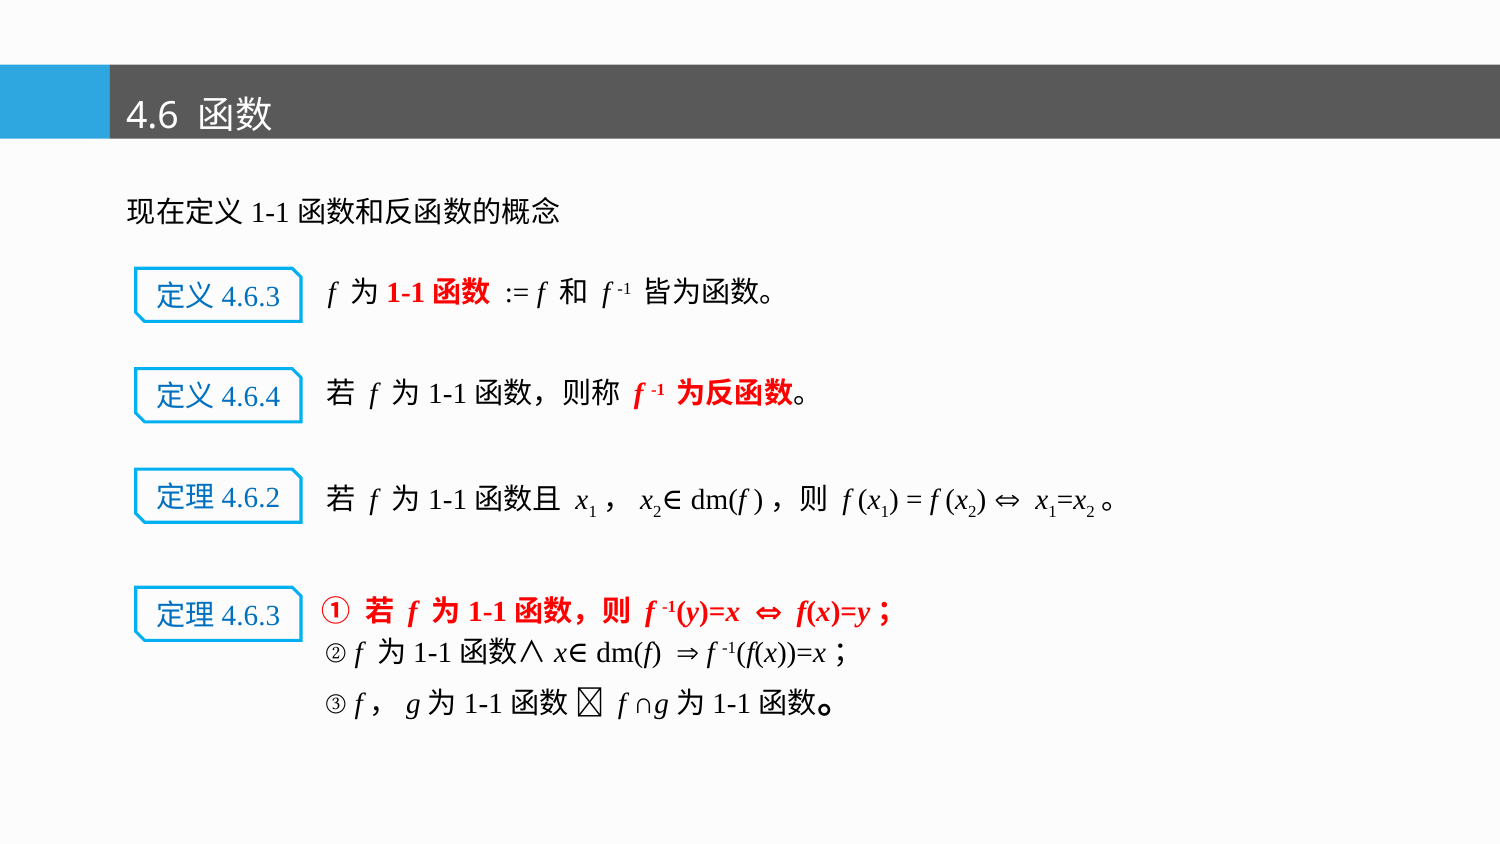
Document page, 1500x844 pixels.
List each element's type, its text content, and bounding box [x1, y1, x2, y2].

text_box 定理4.6.3 [134, 586, 281, 642]
text_box [281, 236, 1161, 320]
text_box 若 f 为1-1函数，则称 f -1 为反函数。 [311, 367, 1198, 418]
text_box 定义4.6.3 [134, 267, 303, 323]
text_box 定理4.6.2 [134, 468, 303, 524]
text_box [288, 64, 1500, 140]
text_box 现在定义1-1函数和反函数的概念 [112, 185, 1164, 236]
text_box f 为1-1函数 := f 和 f -1 皆为函数。 [312, 273, 1199, 316]
text_box [0, 64, 108, 140]
text_box ① 若 f 为1-1函数，则 f -1(y)=x  f(x)=y； ② f 为1-1函数∧x∈dm(f)  f -1(f(x))=x； ③ f，g为1-1函数  f ∩g为1-1函数。 [281, 584, 1014, 773]
text_box 若 f 为1-1函数且 x1，x2∈dm(f )，则 f (x1) = f (x2)  x1=x2。 [311, 477, 1198, 524]
text_box 定义4.6.4 [134, 367, 303, 423]
text_box 4.6 函数 [111, 52, 288, 144]
